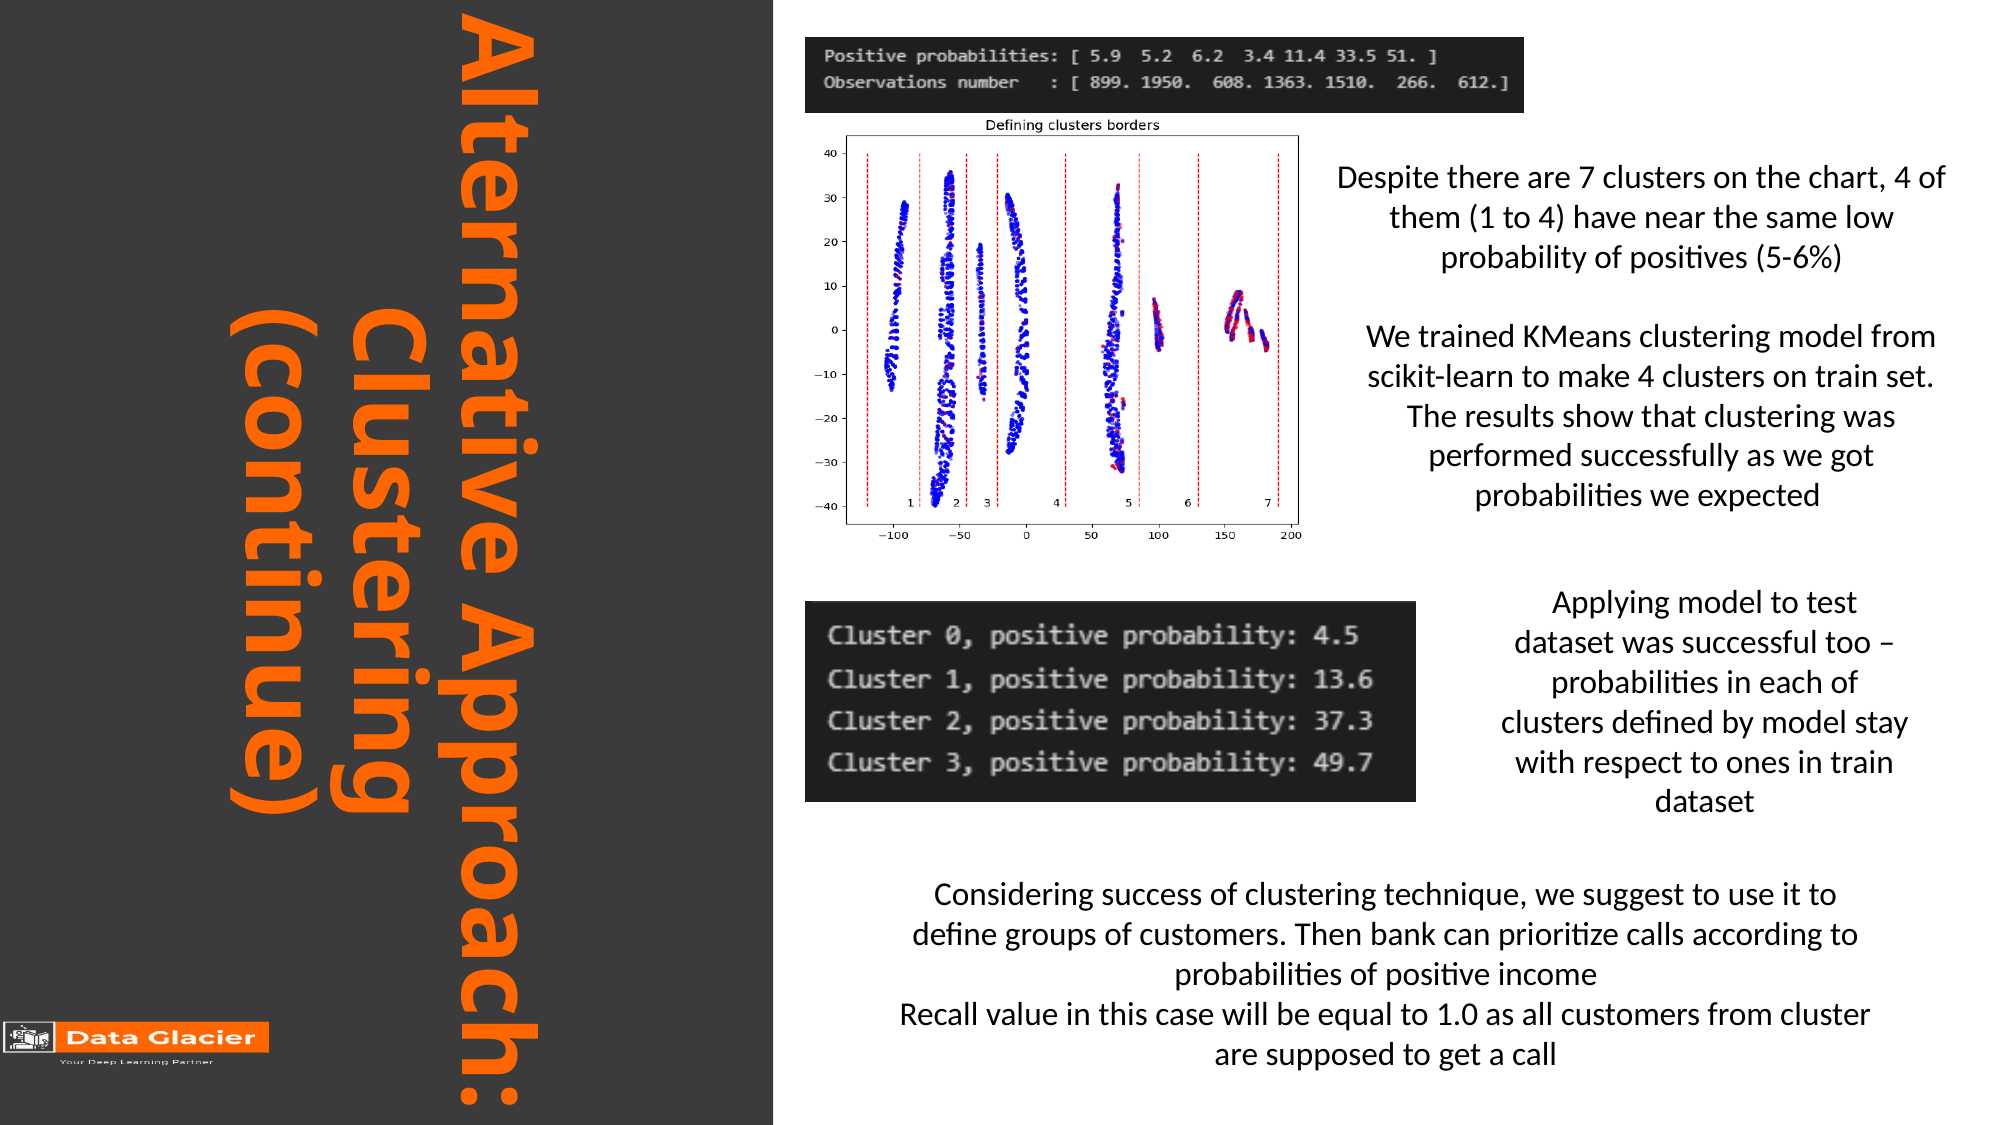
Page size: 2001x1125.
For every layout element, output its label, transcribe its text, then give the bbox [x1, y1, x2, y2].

text_box Considering success of clustering technique, we suggest to use it to define groups of customers. Then bank can prioritize calls according to probabilities of positive income Recall value in this case will be equal to 1.0 as all customers from cluster are supposed to get a call [884, 864, 1888, 1079]
text_box Despite there are 7 clusters on the chart, 4 of them (1 to 4) have near the same low probability of positives (5-6%) [1309, 147, 1976, 283]
text_box We trained KMeans clustering model from scikit-learn to make 4 clusters on train set. The results show that clustering was performed successfully as we got probabilities we expected [1327, 306, 1976, 521]
picture [805, 601, 1416, 802]
title Alternative Approach: Clustering (continue) [0, 0, 774, 1125]
picture [805, 37, 1524, 548]
picture [0, 961, 272, 1125]
text_box Applying model to test dataset was successful too – probabilities in each of clusters defined by model stay with respect to ones in train dataset [1485, 572, 1925, 827]
